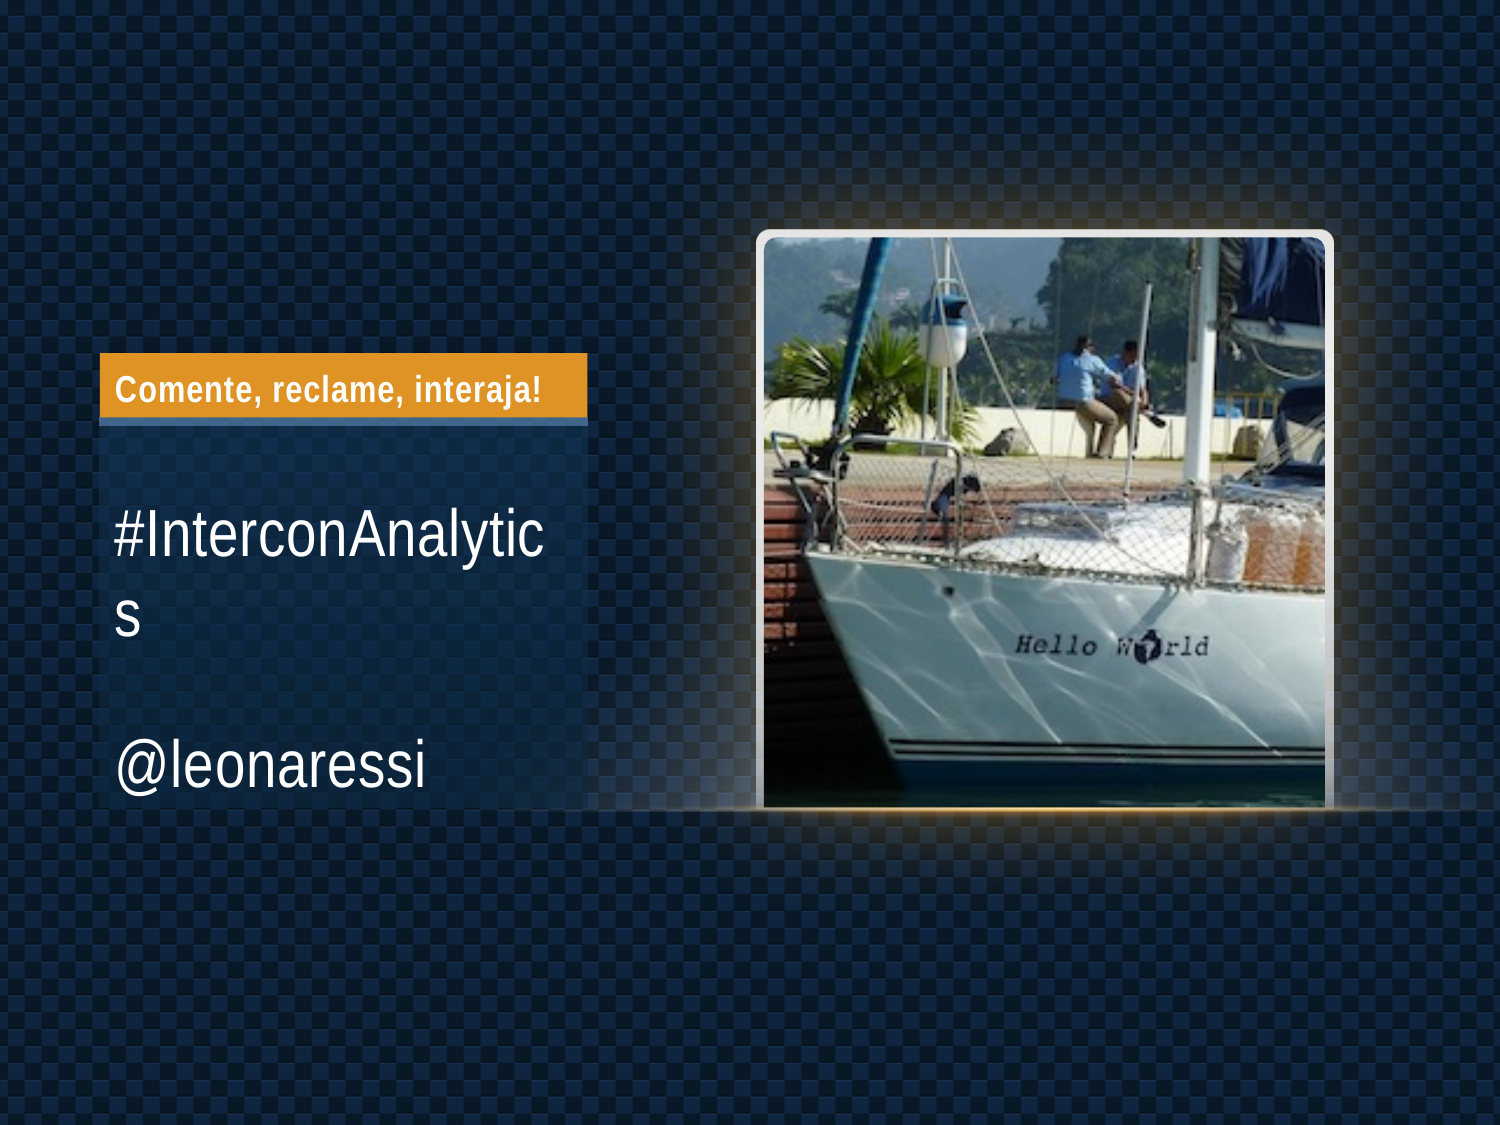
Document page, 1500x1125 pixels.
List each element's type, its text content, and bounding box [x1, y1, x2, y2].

title Comente, reclame, interaja! [99, 353, 588, 417]
picture [0, 0, 1500, 1125]
list #InterconAnalytics @leonaressi [99, 417, 588, 813]
